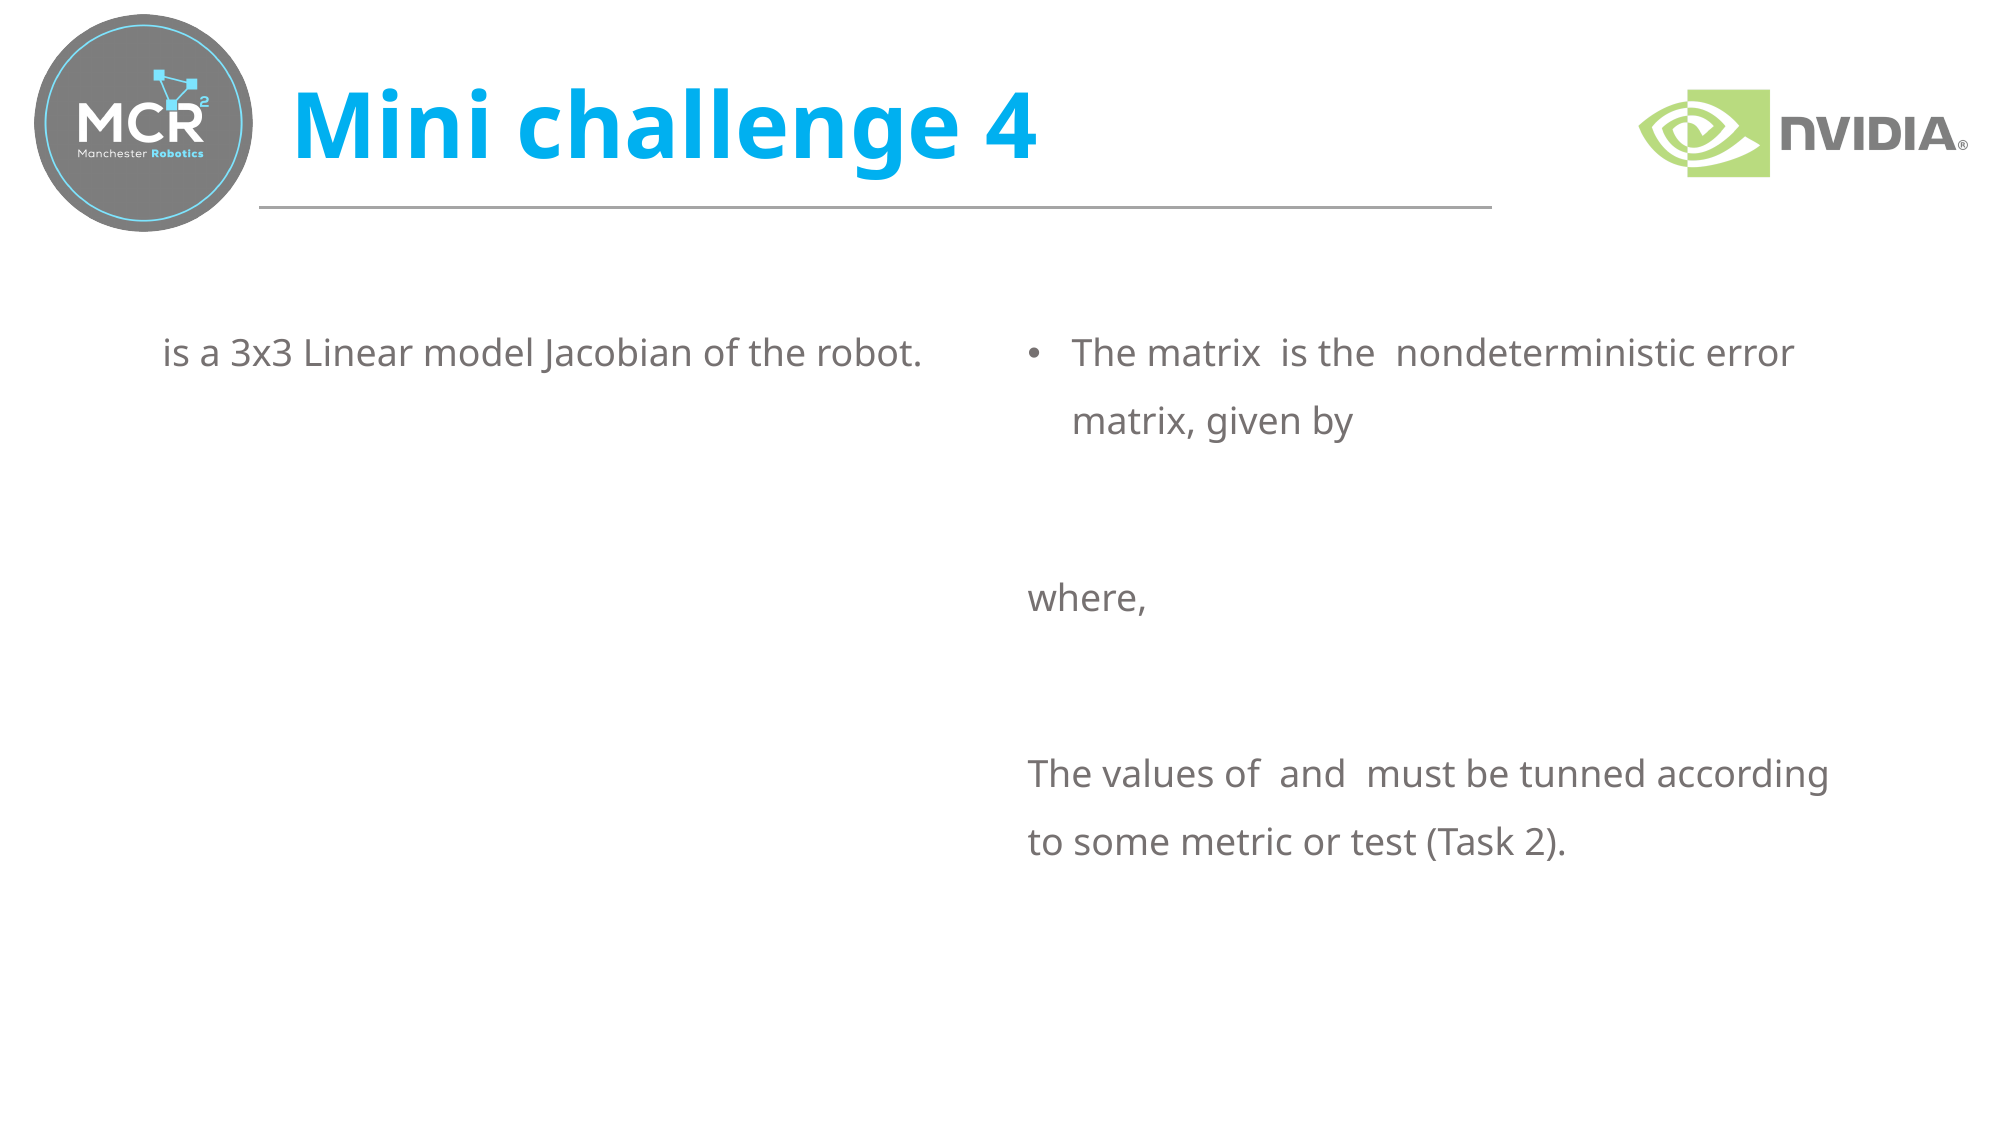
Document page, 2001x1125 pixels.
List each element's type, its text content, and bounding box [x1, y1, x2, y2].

title Mini challenge 4 [275, 19, 1615, 238]
